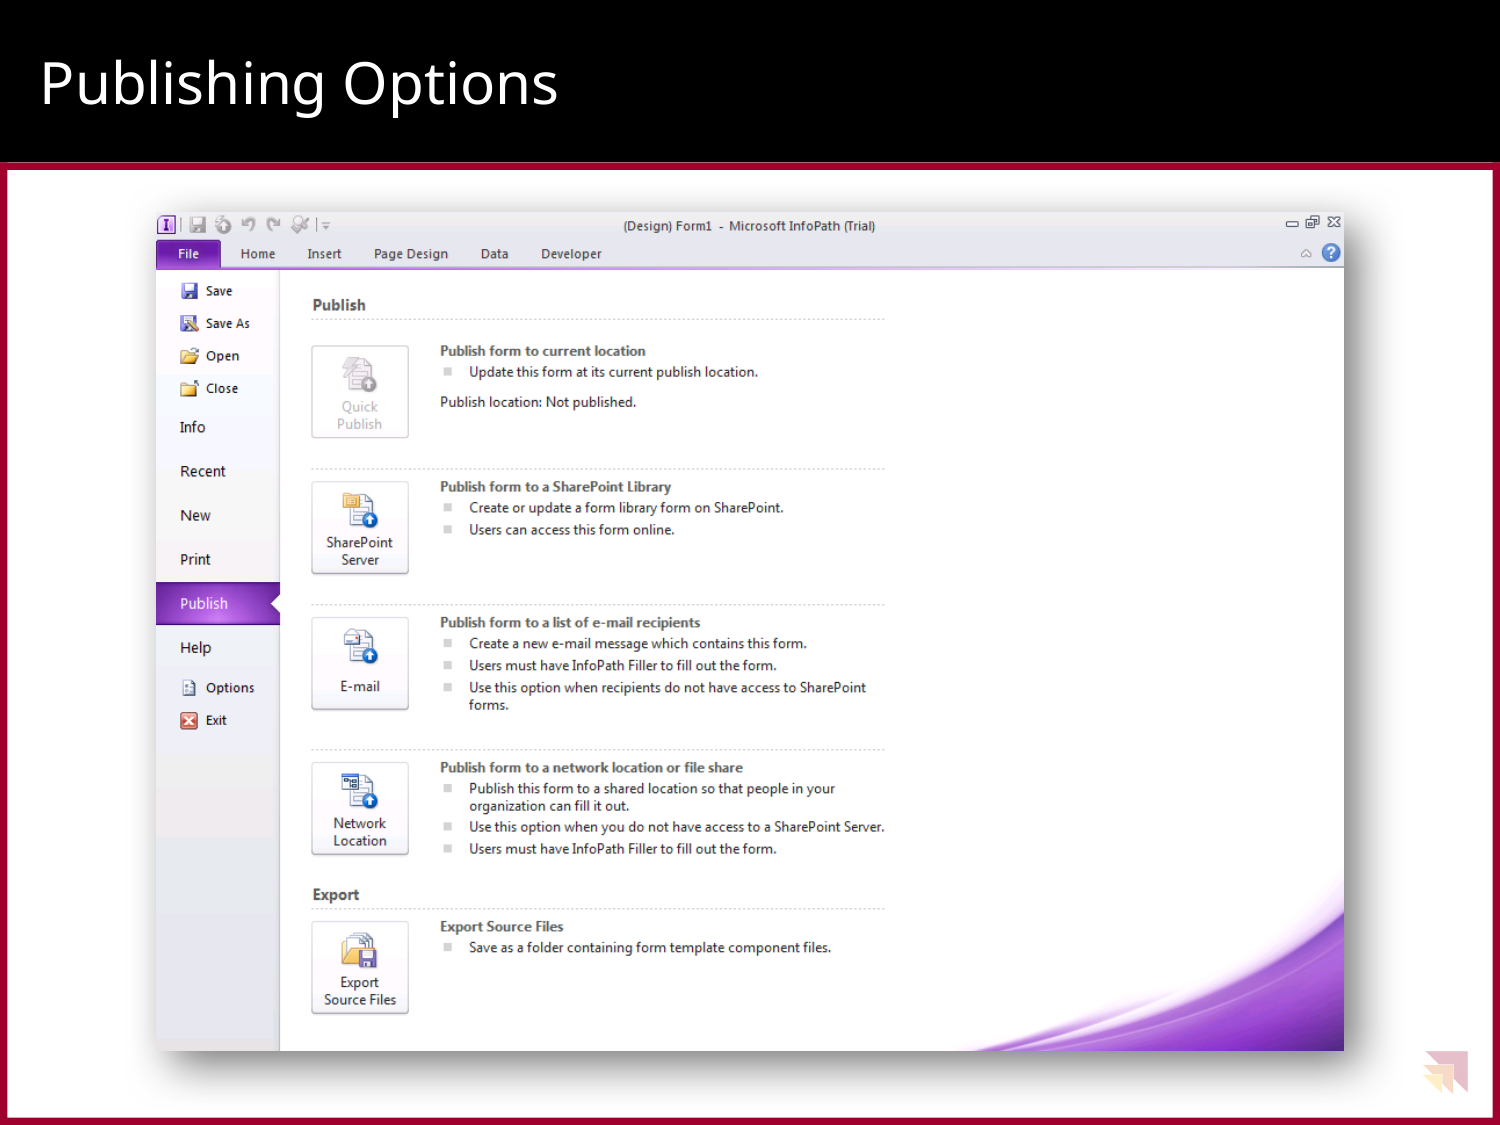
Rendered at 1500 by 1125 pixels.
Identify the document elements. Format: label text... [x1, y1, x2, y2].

title Publishing Options [24, 12, 1438, 150]
picture [155, 212, 1344, 1052]
